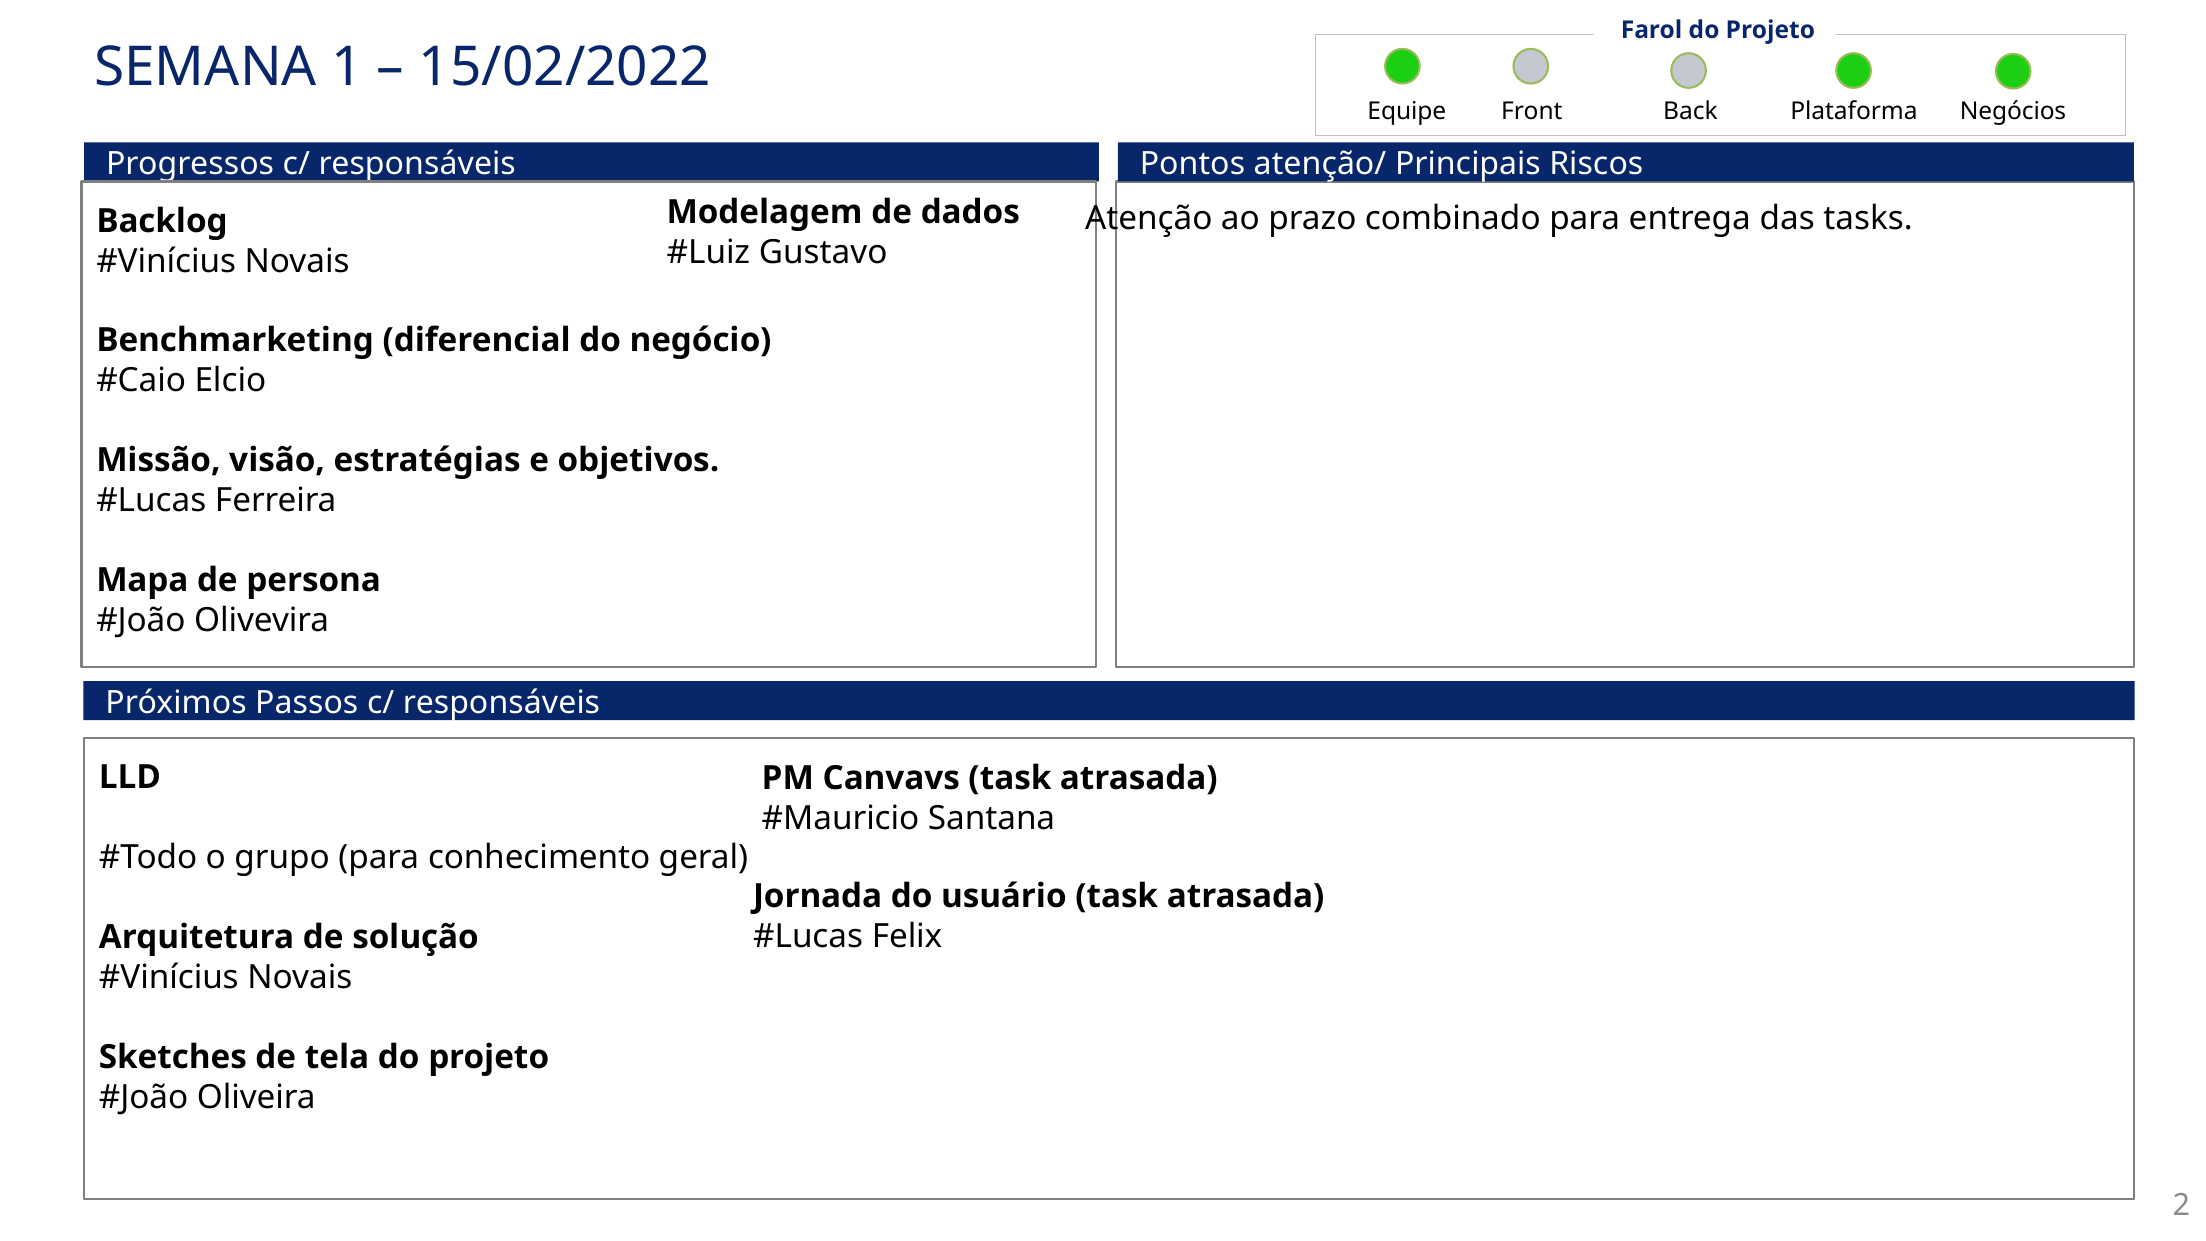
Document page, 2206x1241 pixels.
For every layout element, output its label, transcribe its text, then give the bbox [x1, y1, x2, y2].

text_box Próximos Passos c/ responsáveis [83, 681, 2135, 721]
text_box Pontos atenção/ Principais Riscos [1117, 142, 2134, 182]
text_box [1993, 51, 2033, 91]
text_box [1313, 32, 2127, 138]
text_box Backlog #Vinícius Novais Benchmarketing (diferencial do negócio) #Caio Elcio Missão, visão, estratégias e objetivos. #Lucas Ferreira Mapa de persona #João Olivevira [79, 179, 1098, 669]
text_box Farol do Projeto [1592, 6, 1838, 45]
slide_number 2 [2094, 1179, 2206, 1232]
text_box Progressos c/ responsáveis [84, 142, 1099, 182]
title SEMANA 1 – 15/02/2022 [77, 30, 2062, 162]
text_box Modelagem de dados #Luiz Gustavo [651, 183, 1035, 278]
text_box LLD #Todo o grupo (para conhecimento geral) Arquitetura de solução #Vinícius Novais Sketches de tela do projeto #João Oliveira [82, 736, 2136, 1201]
text_box [1114, 179, 2136, 669]
text_box PM Canvavs (task atrasada) #Mauricio Santana [746, 748, 1233, 844]
text_box Atenção ao prazo combinado para entrega das tasks. [1070, 189, 1929, 244]
text_box Jornada do usuário (task atrasada) #Lucas Felix [738, 866, 1340, 962]
